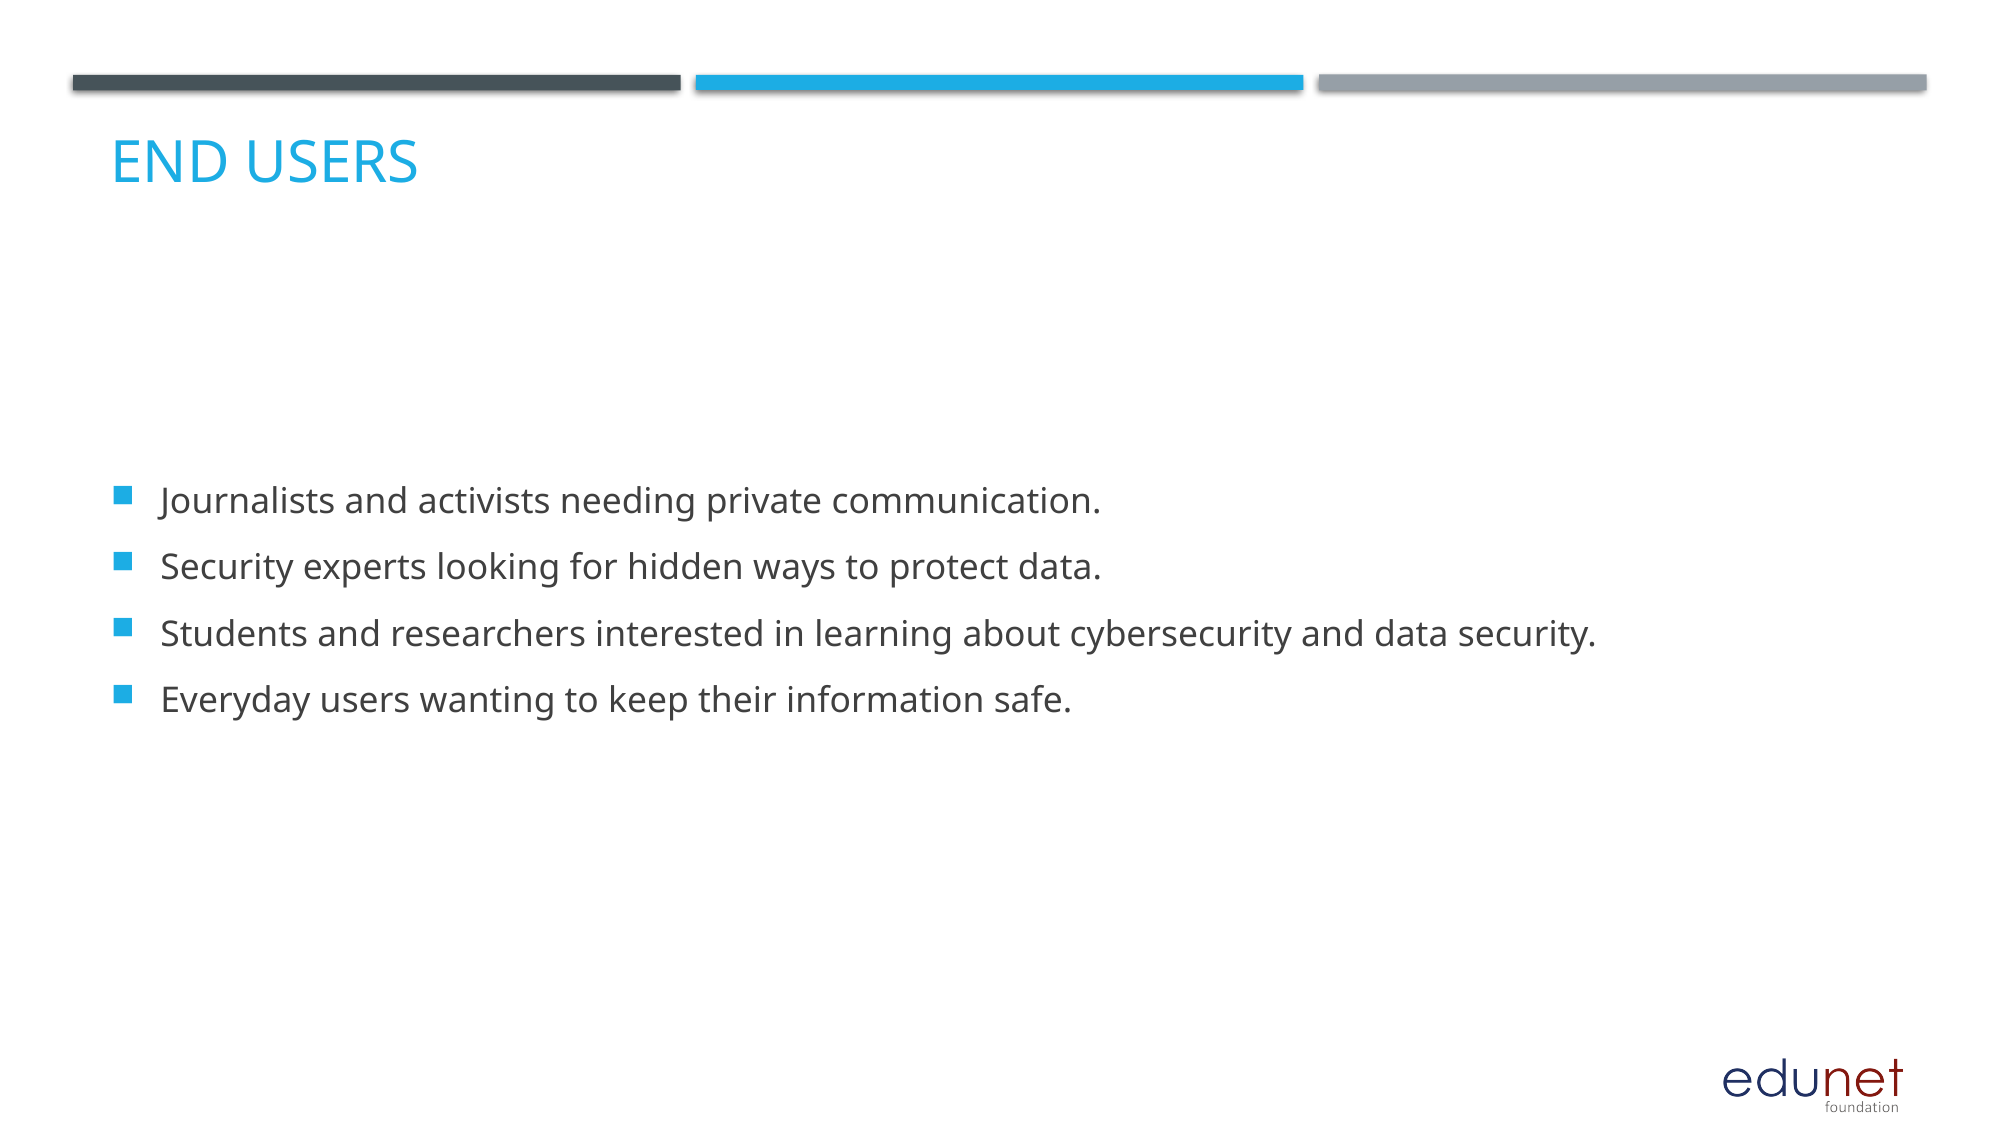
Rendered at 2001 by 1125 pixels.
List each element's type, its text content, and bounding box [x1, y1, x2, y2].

list Journalists and activists needing private communication. Security experts looking for hidden ways to protect data. Students and researchers interested in learning about cybersecurity and data security. Everyday users wanting to keep their information safe. [95, 213, 1905, 981]
title End users [95, 115, 1905, 203]
picture [1719, 1056, 1905, 1116]
